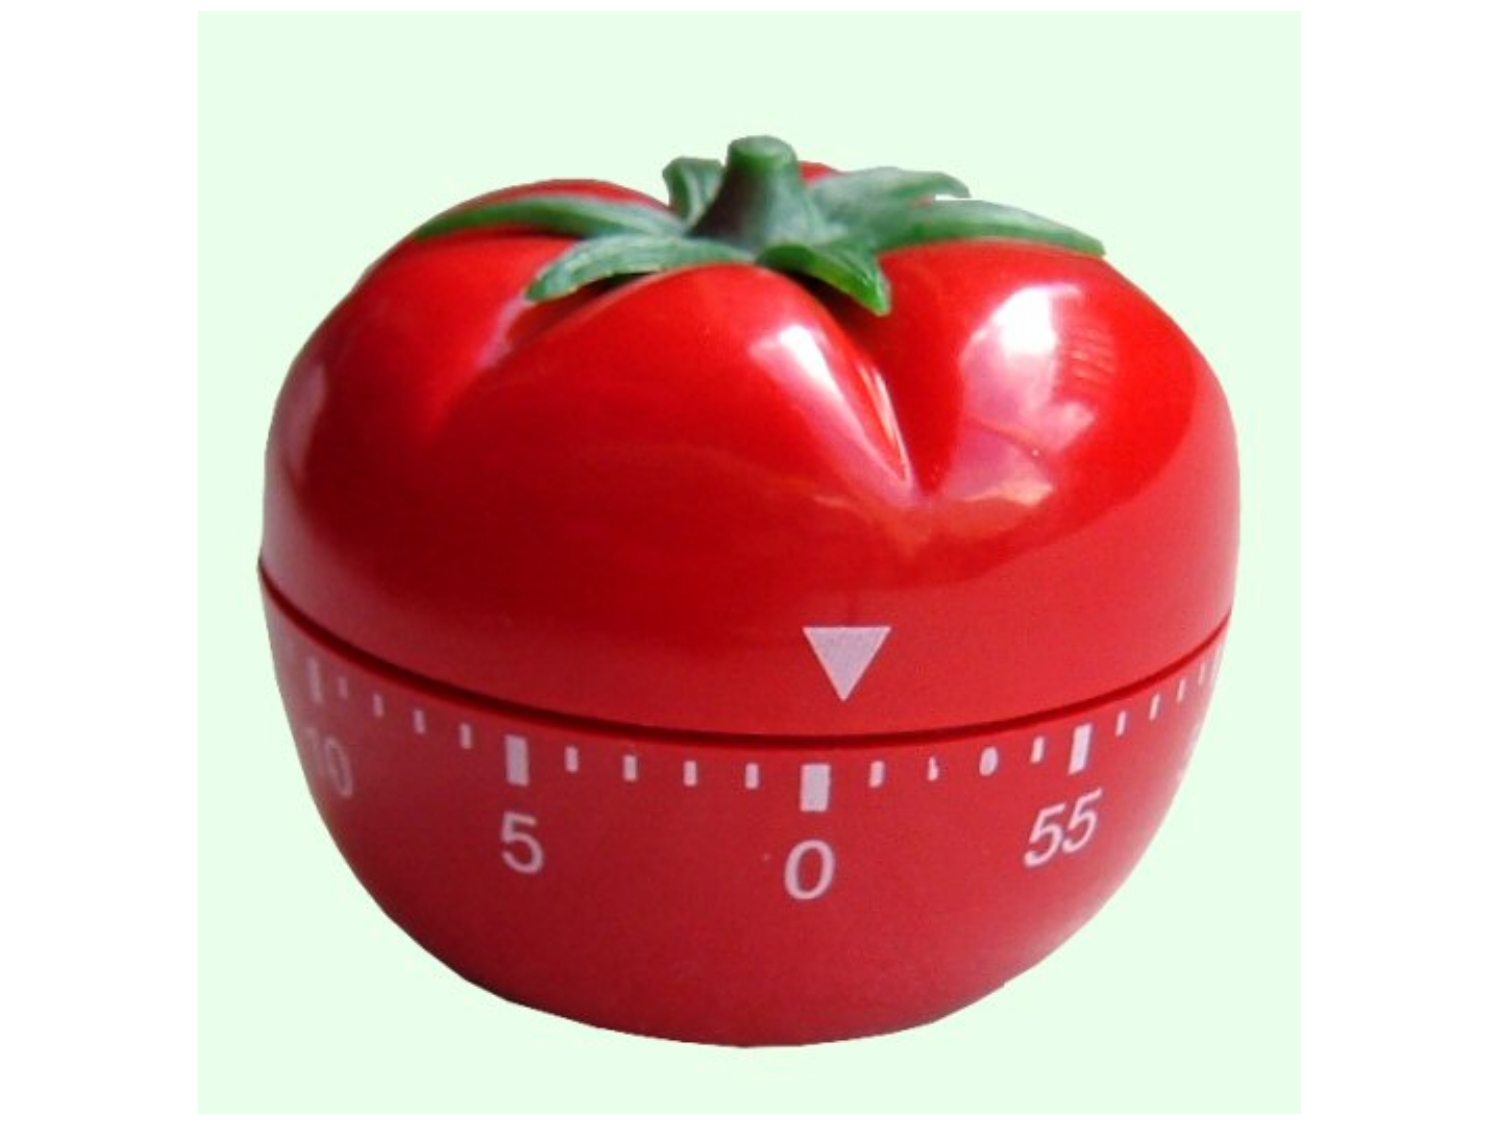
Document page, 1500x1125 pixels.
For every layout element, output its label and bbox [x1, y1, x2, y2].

picture [198, 11, 1302, 1114]
